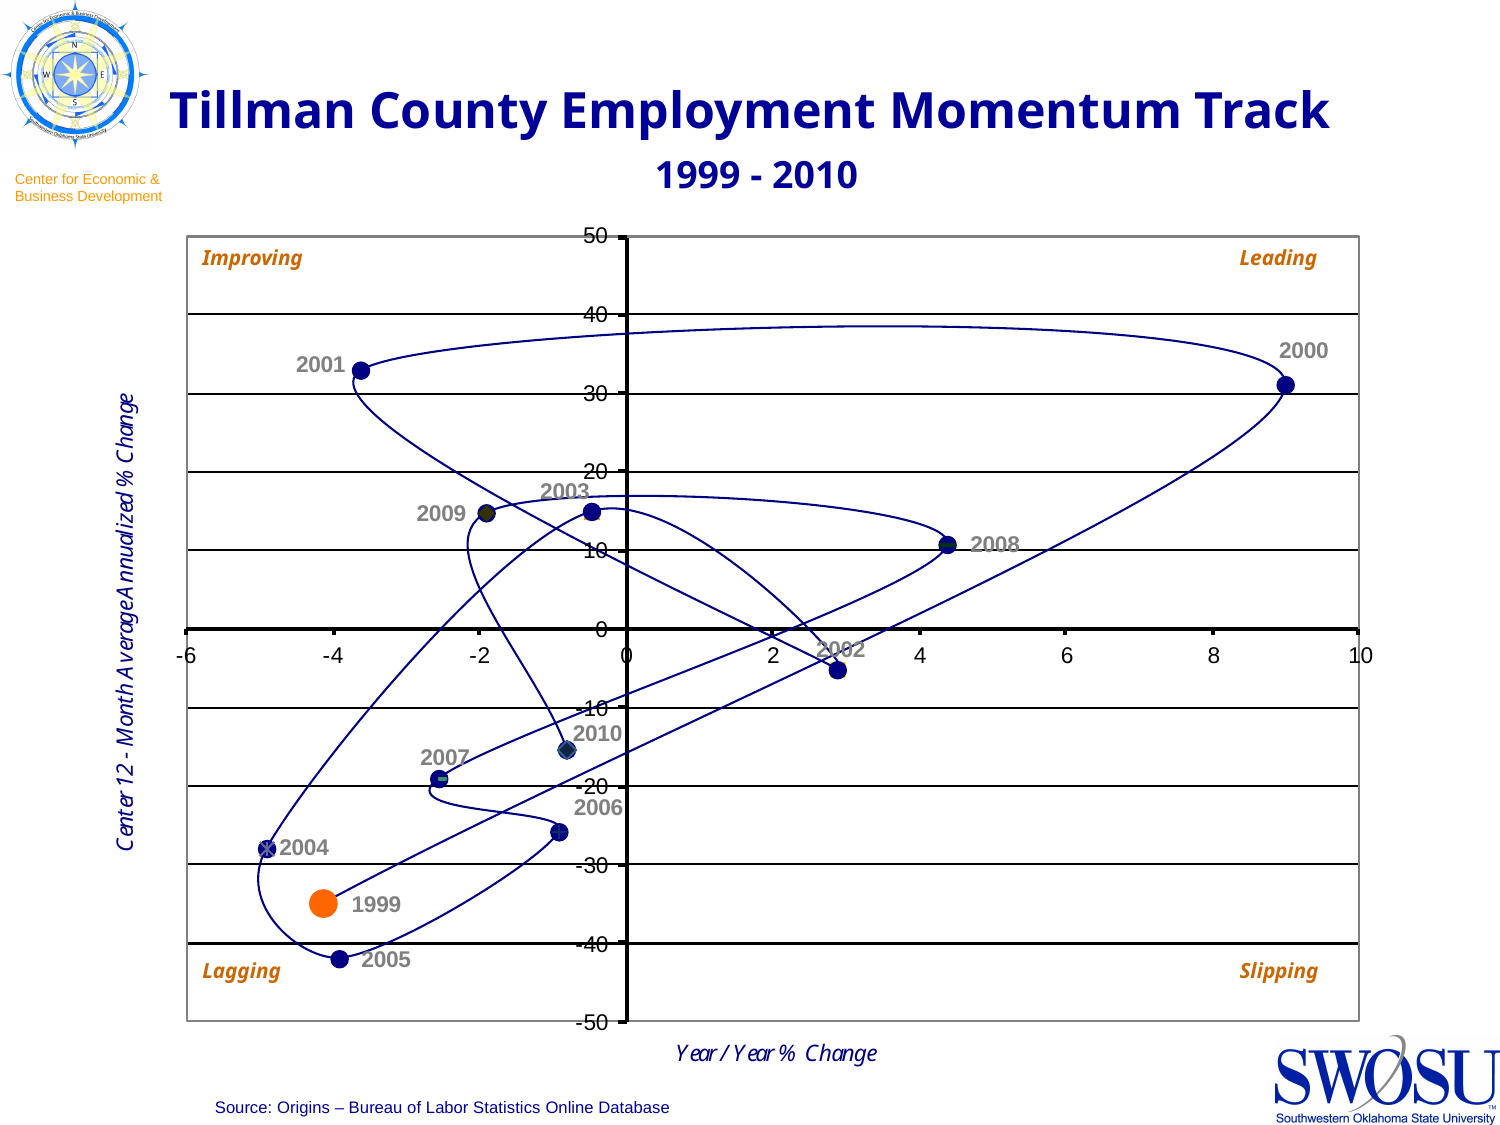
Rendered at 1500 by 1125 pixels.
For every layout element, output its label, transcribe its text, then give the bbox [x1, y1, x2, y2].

picture [1274, 1035, 1500, 1125]
text_box Center for Economic & Business Development [0, 162, 263, 213]
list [87, 175, 1406, 1107]
title Tillman County Employment Momentum Track 1999 - 2010 [74, 44, 1426, 233]
picture [0, 0, 151, 151]
text_box Source: Origins – Bureau of Labor Statistics Online Database [199, 1114, 713, 1125]
